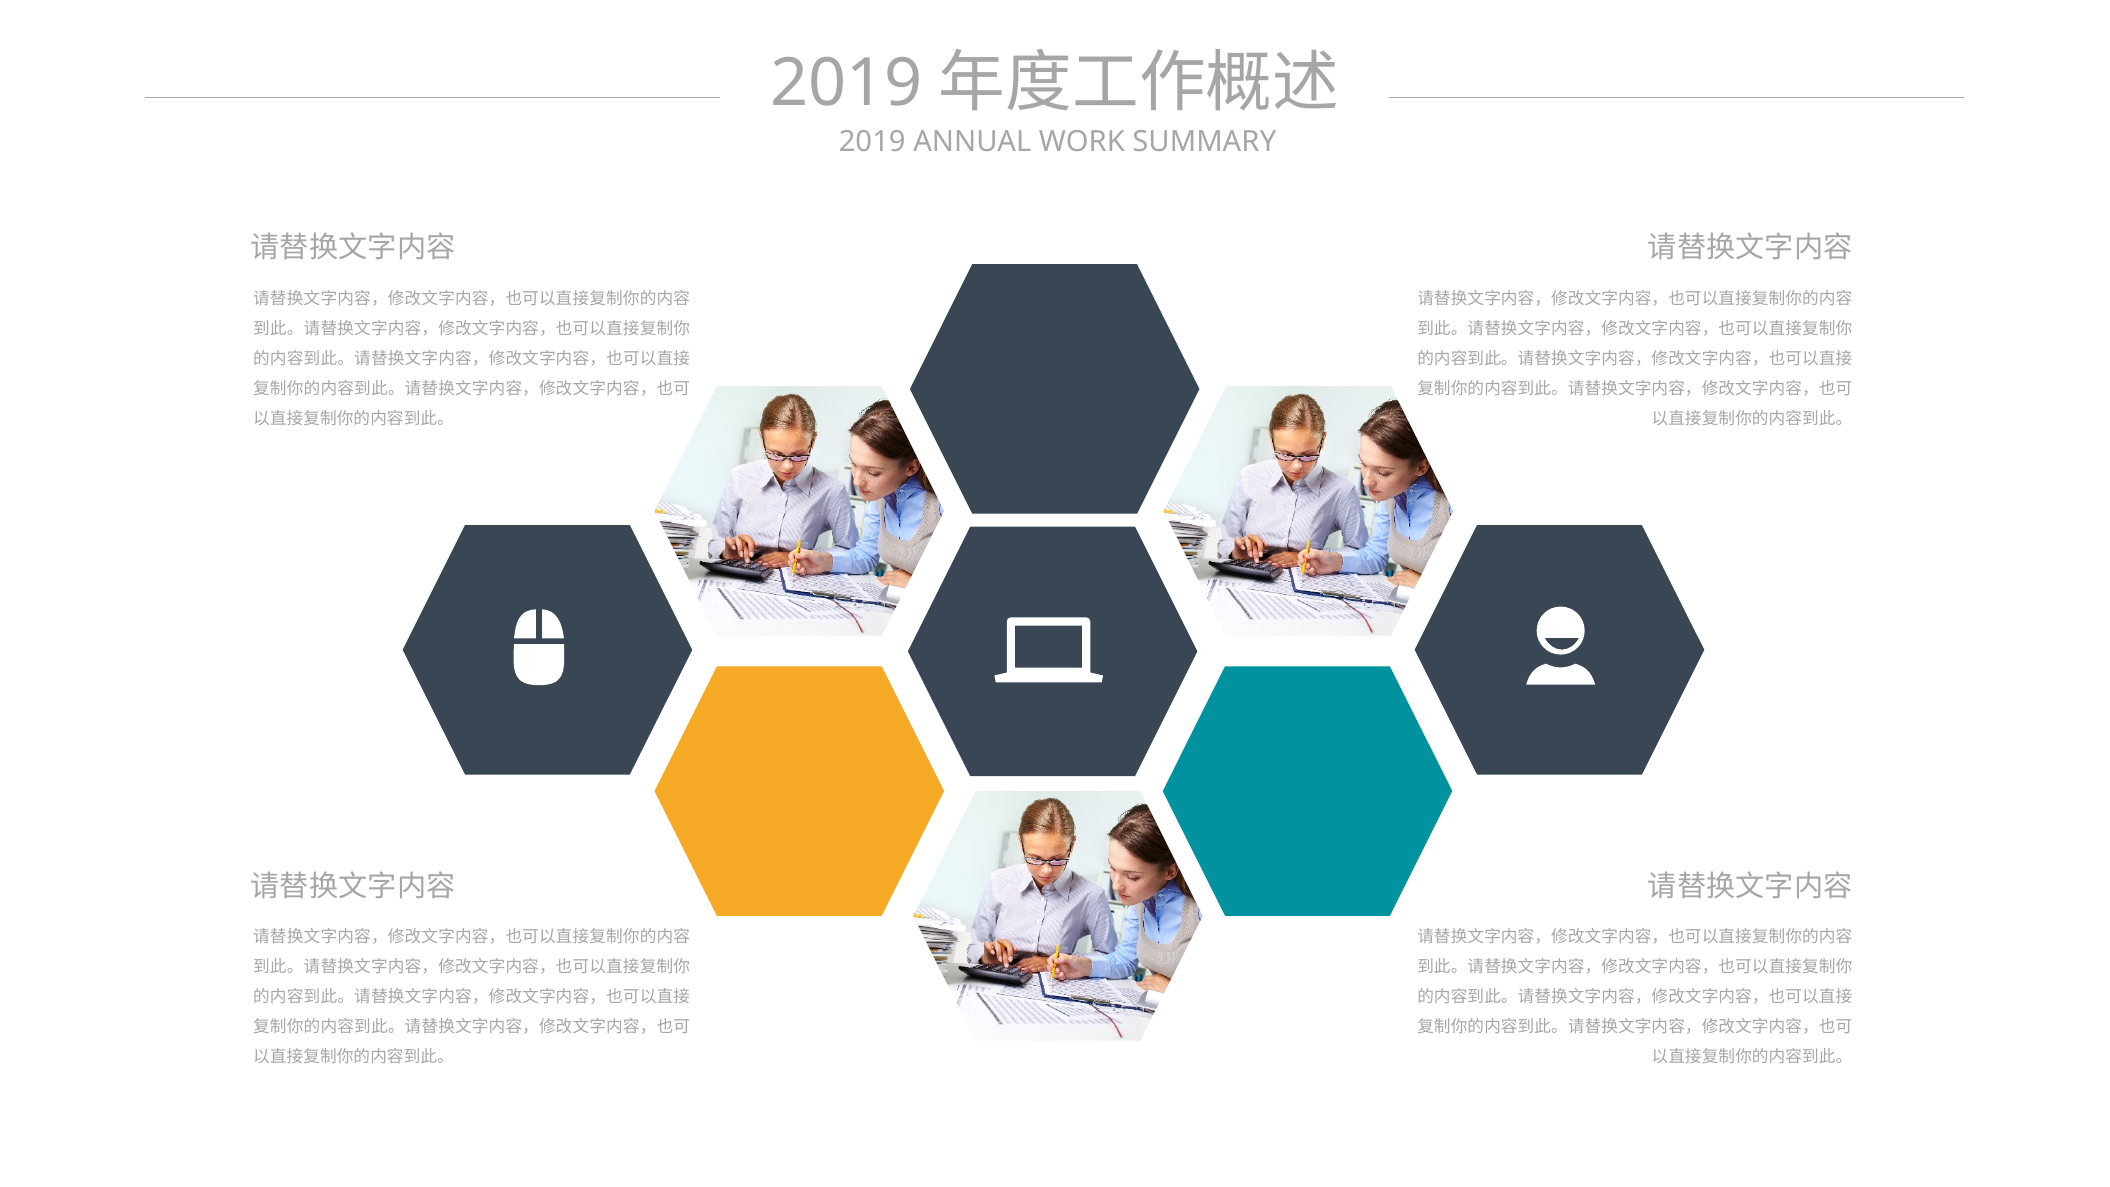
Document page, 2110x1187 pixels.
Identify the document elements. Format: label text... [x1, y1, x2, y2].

text_box [908, 263, 1201, 515]
text_box 请替换文字内容，修改文字内容，也可以直接复制你的内容到此。请替换文字内容，修改文字内容，也可以直接复制你的内容到此。请替换文字内容，修改文字内容，也可以直接复制你的内容到此。请替换文字内容，修改文字内容，也可以直接复制你的内容到此。 [1415, 916, 1853, 1067]
text_box 请替换文字内容 [1573, 866, 1853, 902]
text_box 2019年度工作概述 [730, 98, 1379, 119]
text_box [1162, 385, 1455, 524]
text_box [653, 385, 946, 524]
text_box 请替换文字内容 [1573, 228, 1853, 264]
text_box [912, 790, 1204, 1042]
text_box 请替换文字内容，修改文字内容，也可以直接复制你的内容到此。请替换文字内容，修改文字内容，也可以直接复制你的内容到此。请替换文字内容，修改文字内容，也可以直接复制你的内容到此。请替换文字内容，修改文字内容，也可以直接复制你的内容到此。 [253, 278, 691, 428]
text_box [1161, 777, 1454, 917]
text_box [402, 524, 1705, 777]
text_box 请替换文字内容，修改文字内容，也可以直接复制你的内容到此。请替换文字内容，修改文字内容，也可以直接复制你的内容到此。请替换文字内容，修改文字内容，也可以直接复制你的内容到此。请替换文字内容，修改文字内容，也可以直接复制你的内容到此。 [253, 916, 691, 1067]
text_box 请替换文字内容，修改文字内容，也可以直接复制你的内容到此。请替换文字内容，修改文字内容，也可以直接复制你的内容到此。请替换文字内容，修改文字内容，也可以直接复制你的内容到此。请替换文字内容，修改文字内容，也可以直接复制你的内容到此。 [1415, 278, 1853, 428]
text_box [653, 777, 946, 917]
text_box 请替换文字内容 [250, 228, 531, 264]
text_box 请替换文字内容 [250, 866, 531, 902]
text_box 2019 ANNUAL WORK SUMMARY [824, 122, 1291, 158]
text_box 2019年度工作概述 [730, 38, 1379, 96]
